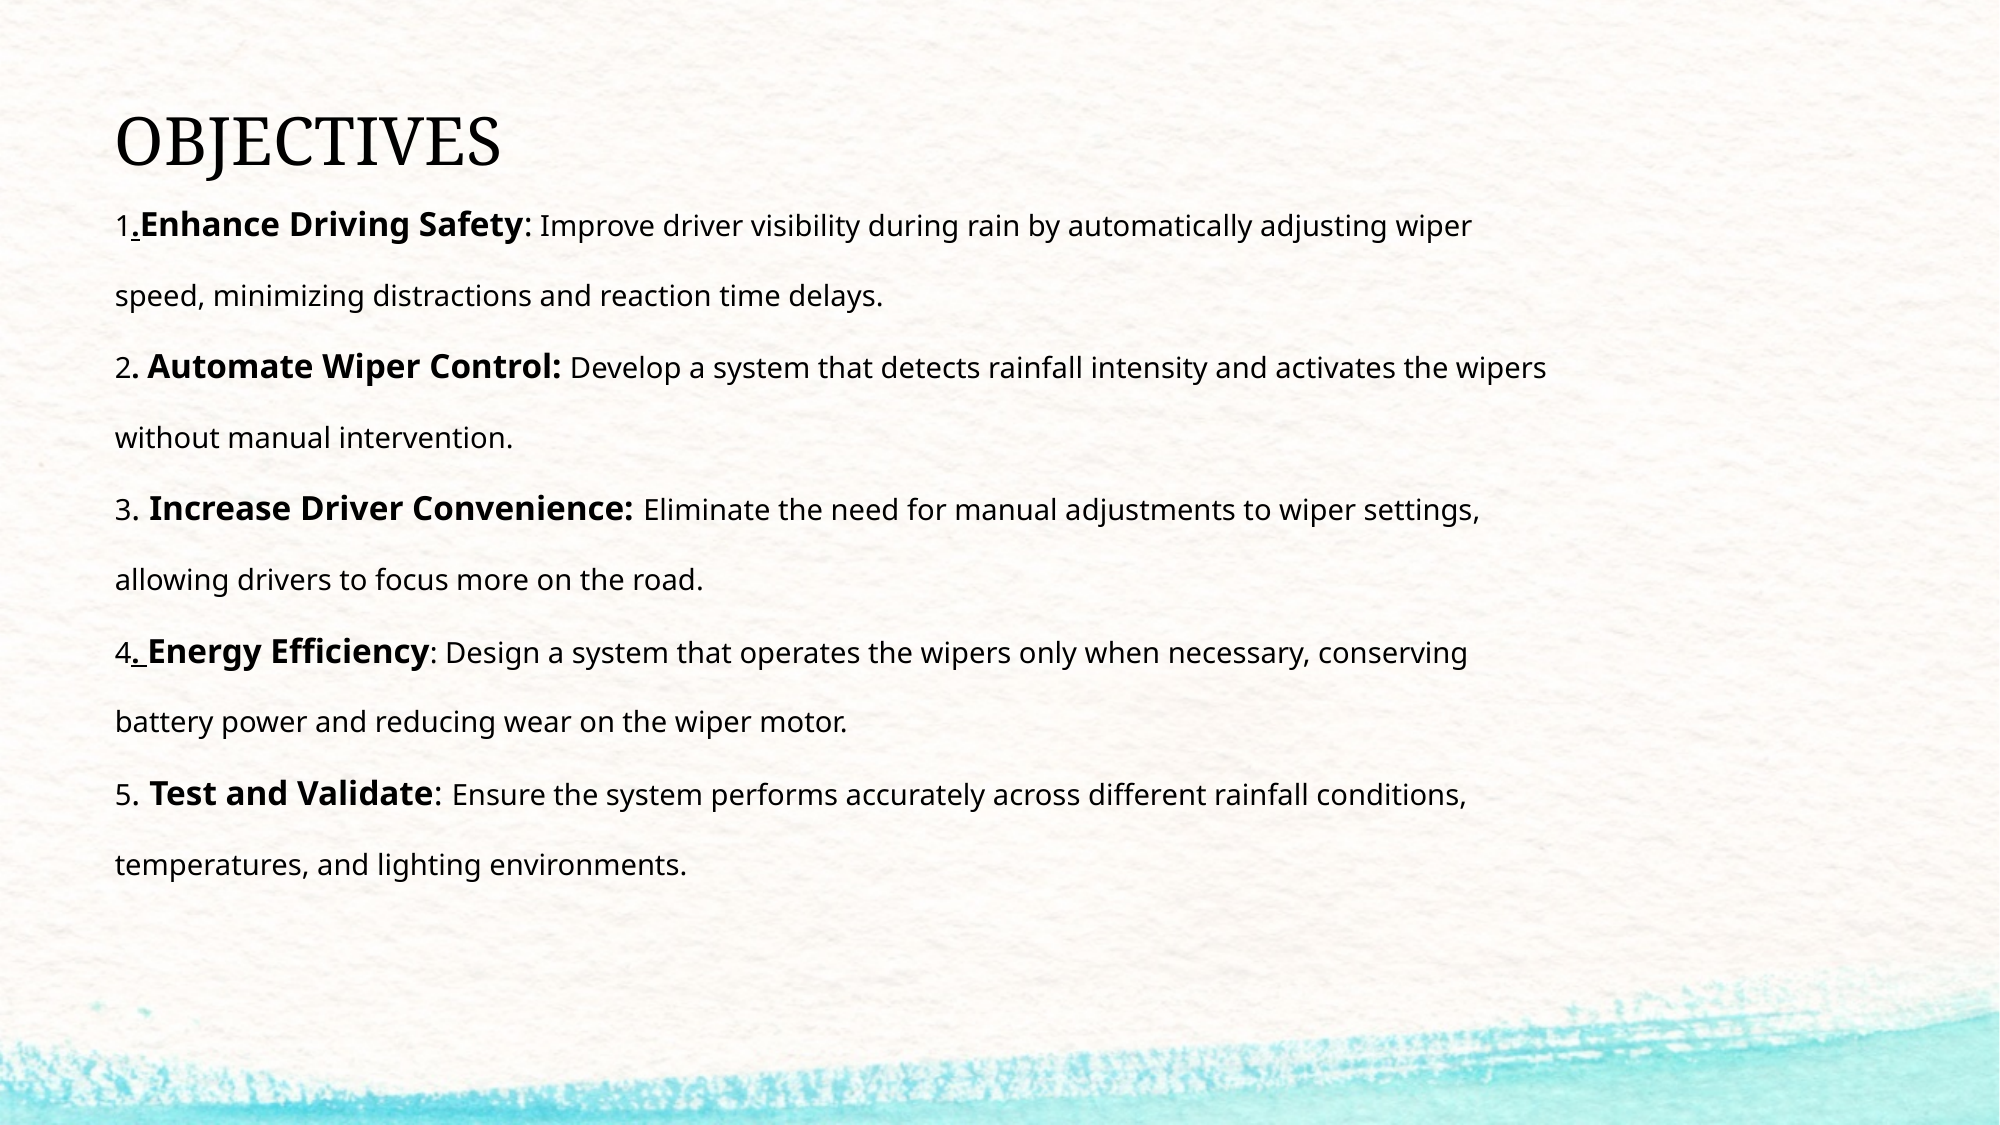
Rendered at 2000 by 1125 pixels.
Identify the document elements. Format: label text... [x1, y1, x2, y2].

list 1.Enhance Driving Safety: Improve driver visibility during rain by automatically adjusting wiper speed, minimizing distractions and reaction time delays. 2. Automate Wiper Control: Develop a system that detects rainfall intensity and activates the wipers without manual intervention. 3. Increase Driver Convenience: Eliminate the need for manual adjustments to wiper settings, allowing drivers to focus more on the road. 4. Energy Efficiency: Design a system that operates the wipers only when necessary, conserving battery power and reducing wear on the wiper motor. 5. Test and Validate: Ensure the system performs accurately across different rainfall conditions, temperatures, and lighting environments. [99, 200, 1675, 957]
title OBJECTIVES [99, 0, 1675, 188]
picture [0, 0, 2000, 1125]
